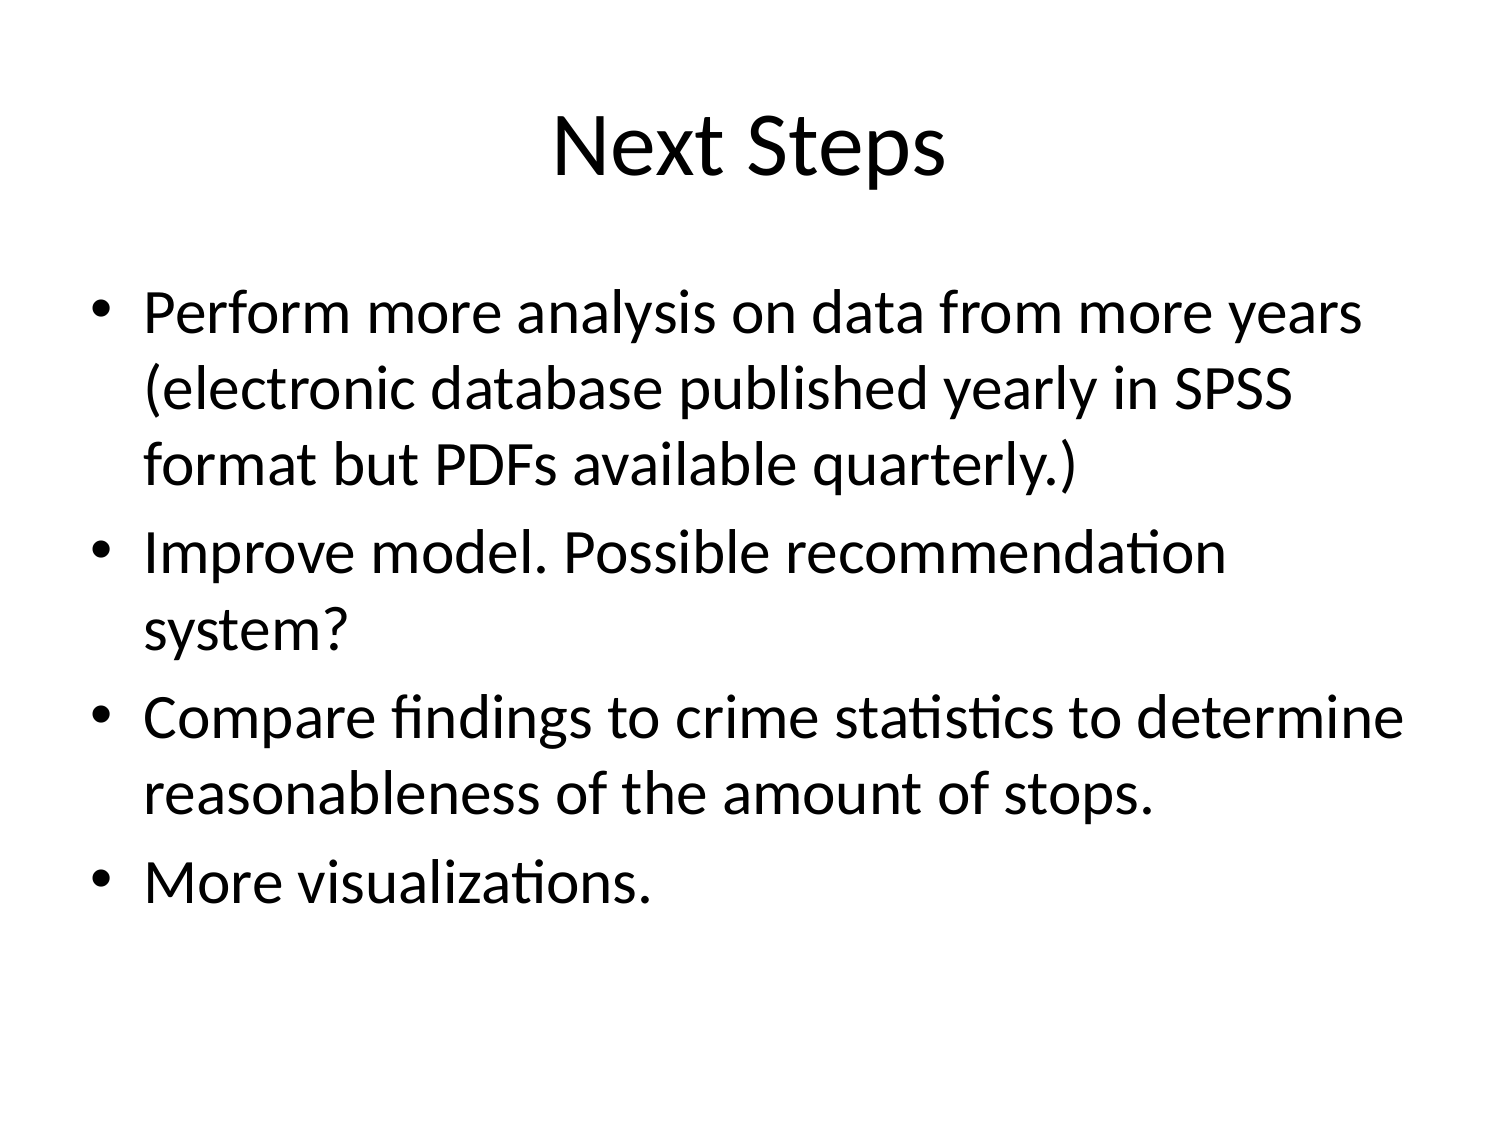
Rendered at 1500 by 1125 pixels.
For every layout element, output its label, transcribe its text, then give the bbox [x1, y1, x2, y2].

title Next Steps [75, 45, 1425, 233]
list Perform more analysis on data from more years (electronic database published yearly in SPSS format but PDFs available quarterly.) Improve model. Possible recommendation system? Compare findings to crime statistics to determine reasonableness of the amount of stops. More visualizations. [75, 262, 1425, 1005]
